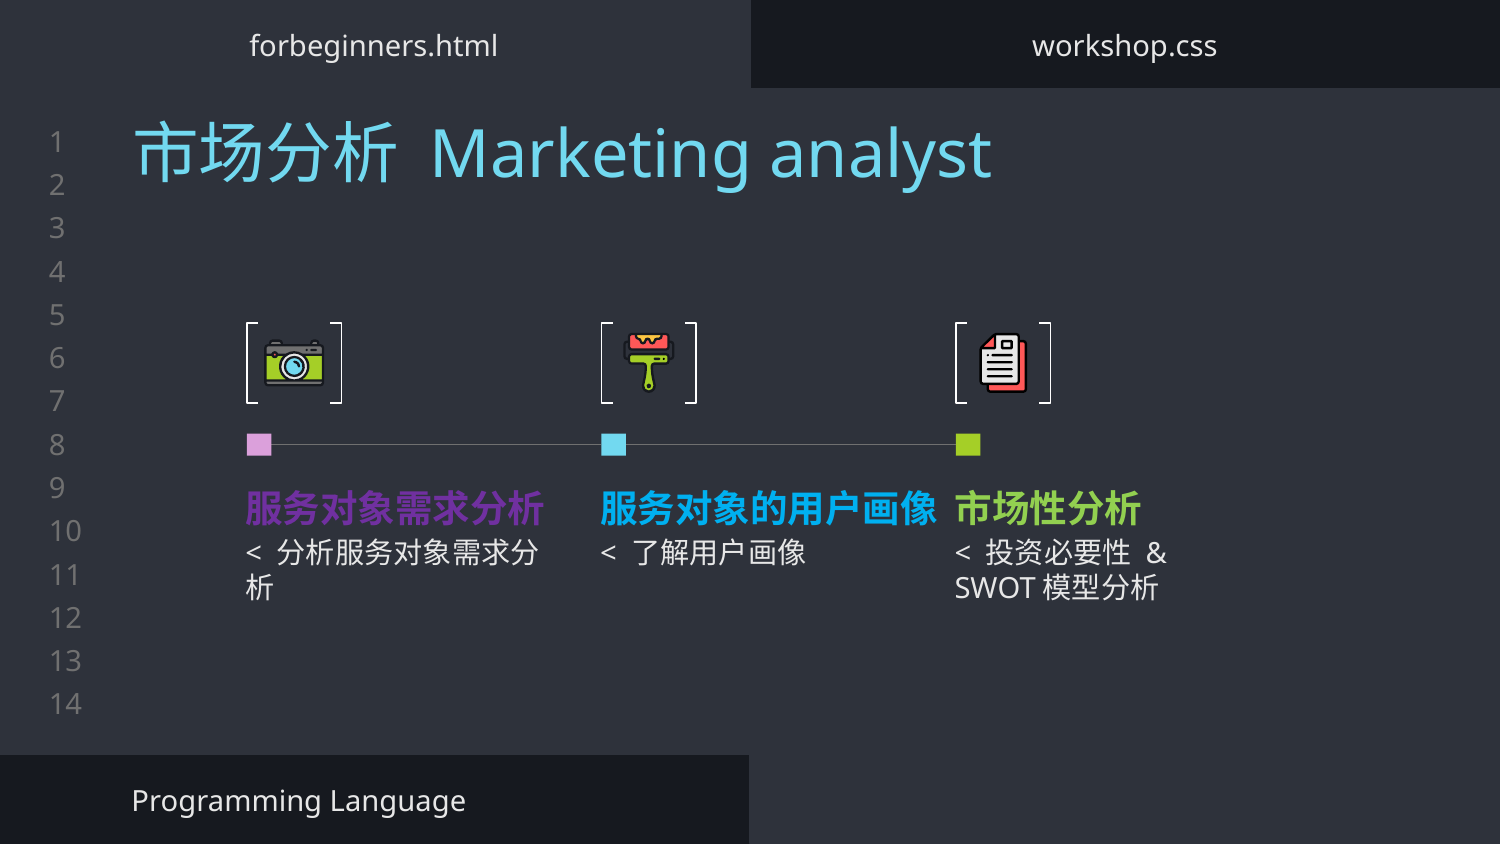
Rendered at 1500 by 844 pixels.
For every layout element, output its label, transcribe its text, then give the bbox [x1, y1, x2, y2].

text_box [601, 322, 697, 404]
text_box 市场性分析 [939, 470, 1270, 527]
text_box [246, 433, 272, 456]
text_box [979, 332, 1028, 394]
text_box Programming Language [116, 770, 915, 829]
text_box < 分析服务对象需求分析 [230, 527, 561, 616]
text_box 服务对象需求分析 [230, 470, 585, 527]
text_box < 投资必要性 & SWOT模型分析 [939, 527, 1270, 616]
text_box [955, 433, 981, 456]
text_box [955, 322, 1051, 404]
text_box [263, 339, 325, 387]
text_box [623, 332, 675, 394]
text_box 服务对象的用户画像 [585, 470, 939, 527]
text_box workshop.css [749, 15, 1500, 74]
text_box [246, 322, 342, 404]
title 市场分析 Marketing analyst [116, 95, 1383, 190]
text_box [601, 433, 626, 456]
text_box < 了解用户画像 [585, 527, 915, 616]
text_box forbeginners.html [0, 15, 749, 74]
